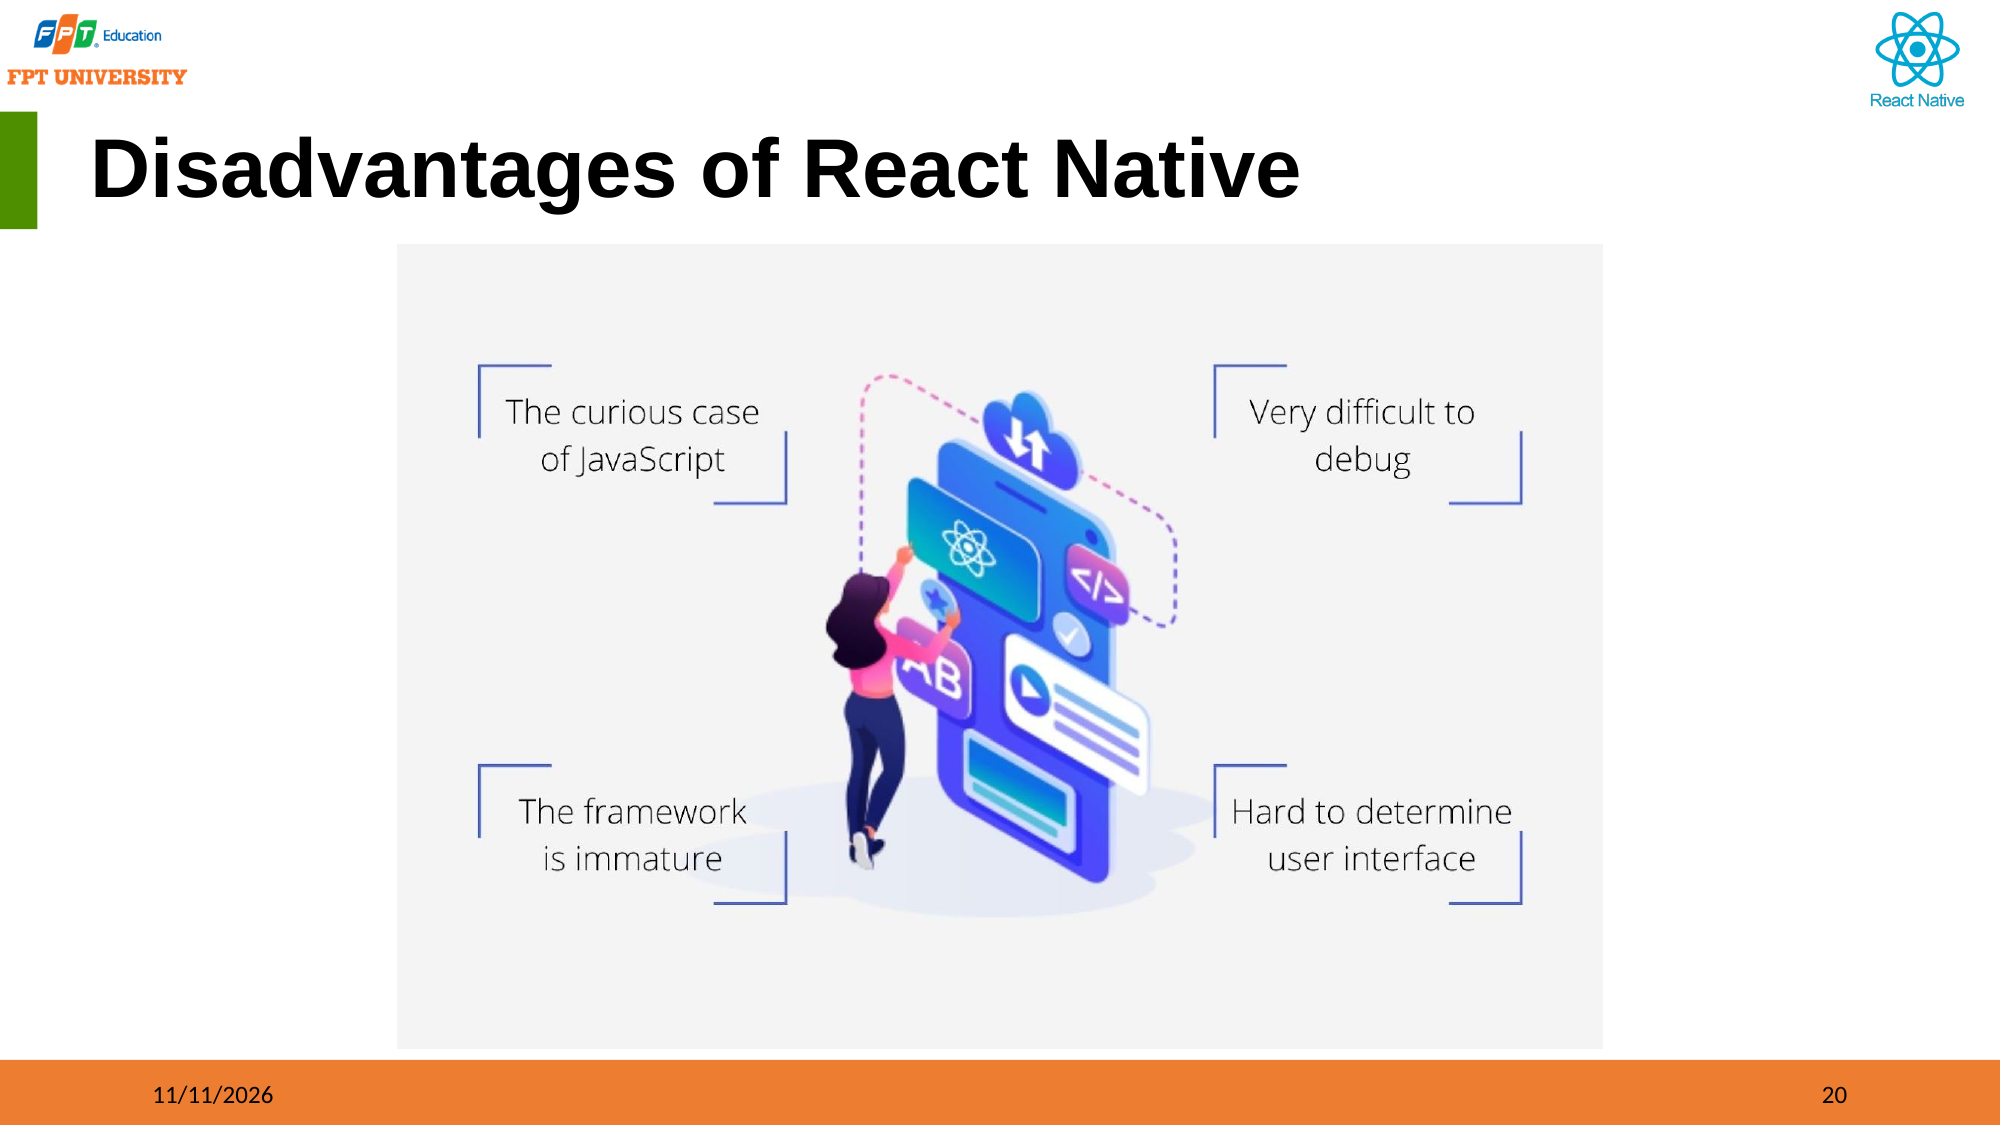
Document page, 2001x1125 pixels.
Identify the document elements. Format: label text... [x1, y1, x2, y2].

picture [1839, 9, 1996, 112]
title Disadvantages of React Native [37, 111, 1978, 230]
picture [0, 0, 194, 95]
picture [397, 243, 1603, 1049]
slide_number 20 [1412, 1063, 1863, 1124]
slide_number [137, 1063, 588, 1124]
